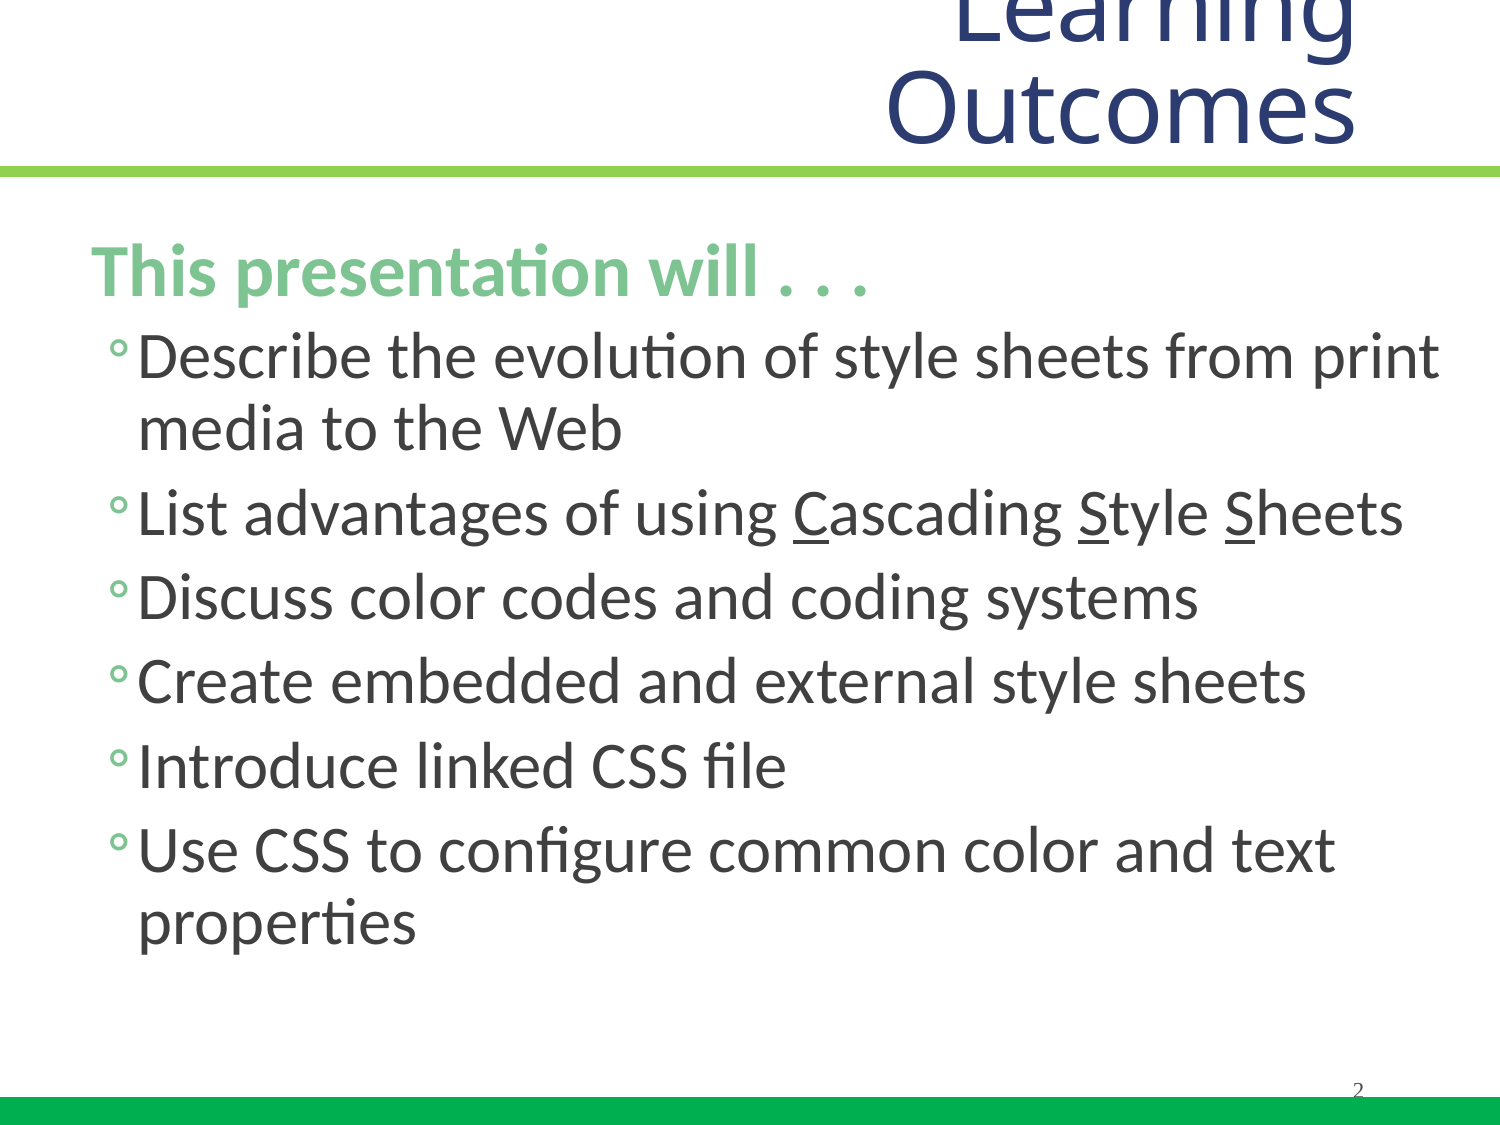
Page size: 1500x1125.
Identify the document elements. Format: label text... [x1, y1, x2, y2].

list This presentation will . . . Describe the evolution of style sheets from print media to the Web List advantages of using Cascading Style Sheets Discuss color codes and coding systems Create embedded and external style sheets Introduce linked CSS file Use CSS to configure common color and text properties [75, 224, 1463, 1032]
title Learning Outcomes [488, 36, 1374, 166]
slide_number 2 [1217, 1059, 1380, 1097]
